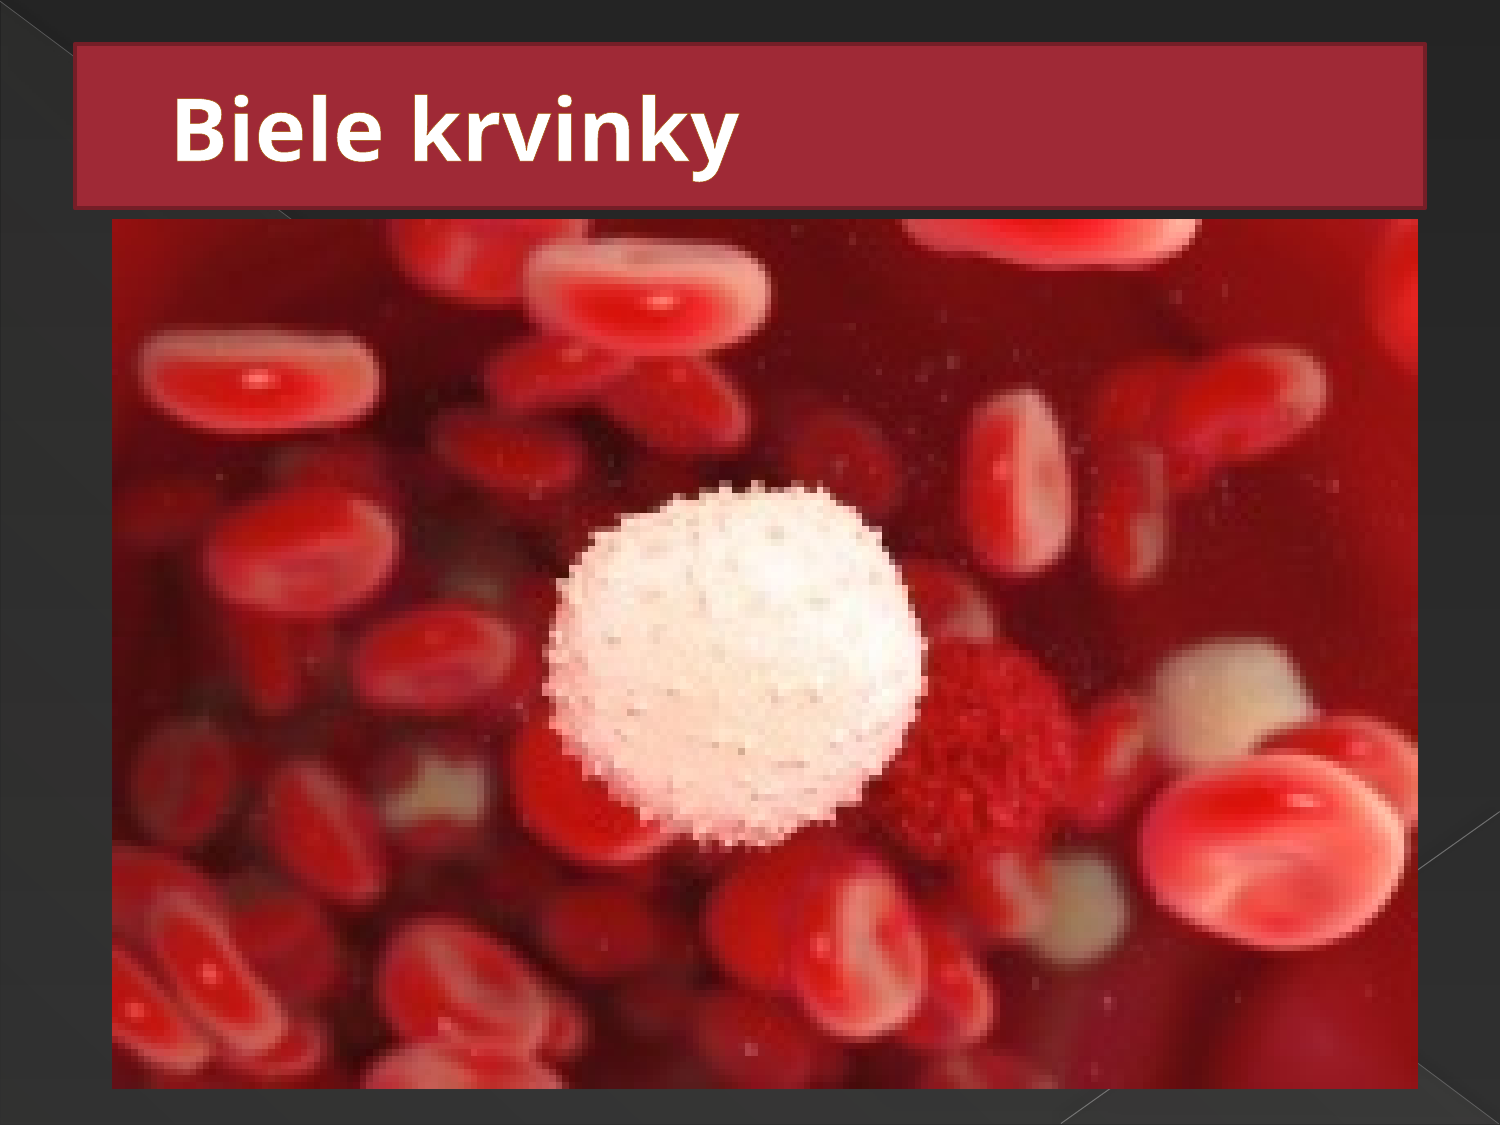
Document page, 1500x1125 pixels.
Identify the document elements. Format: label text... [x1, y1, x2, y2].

title Biele krvinky [73, 42, 1427, 210]
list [111, 219, 1419, 1089]
